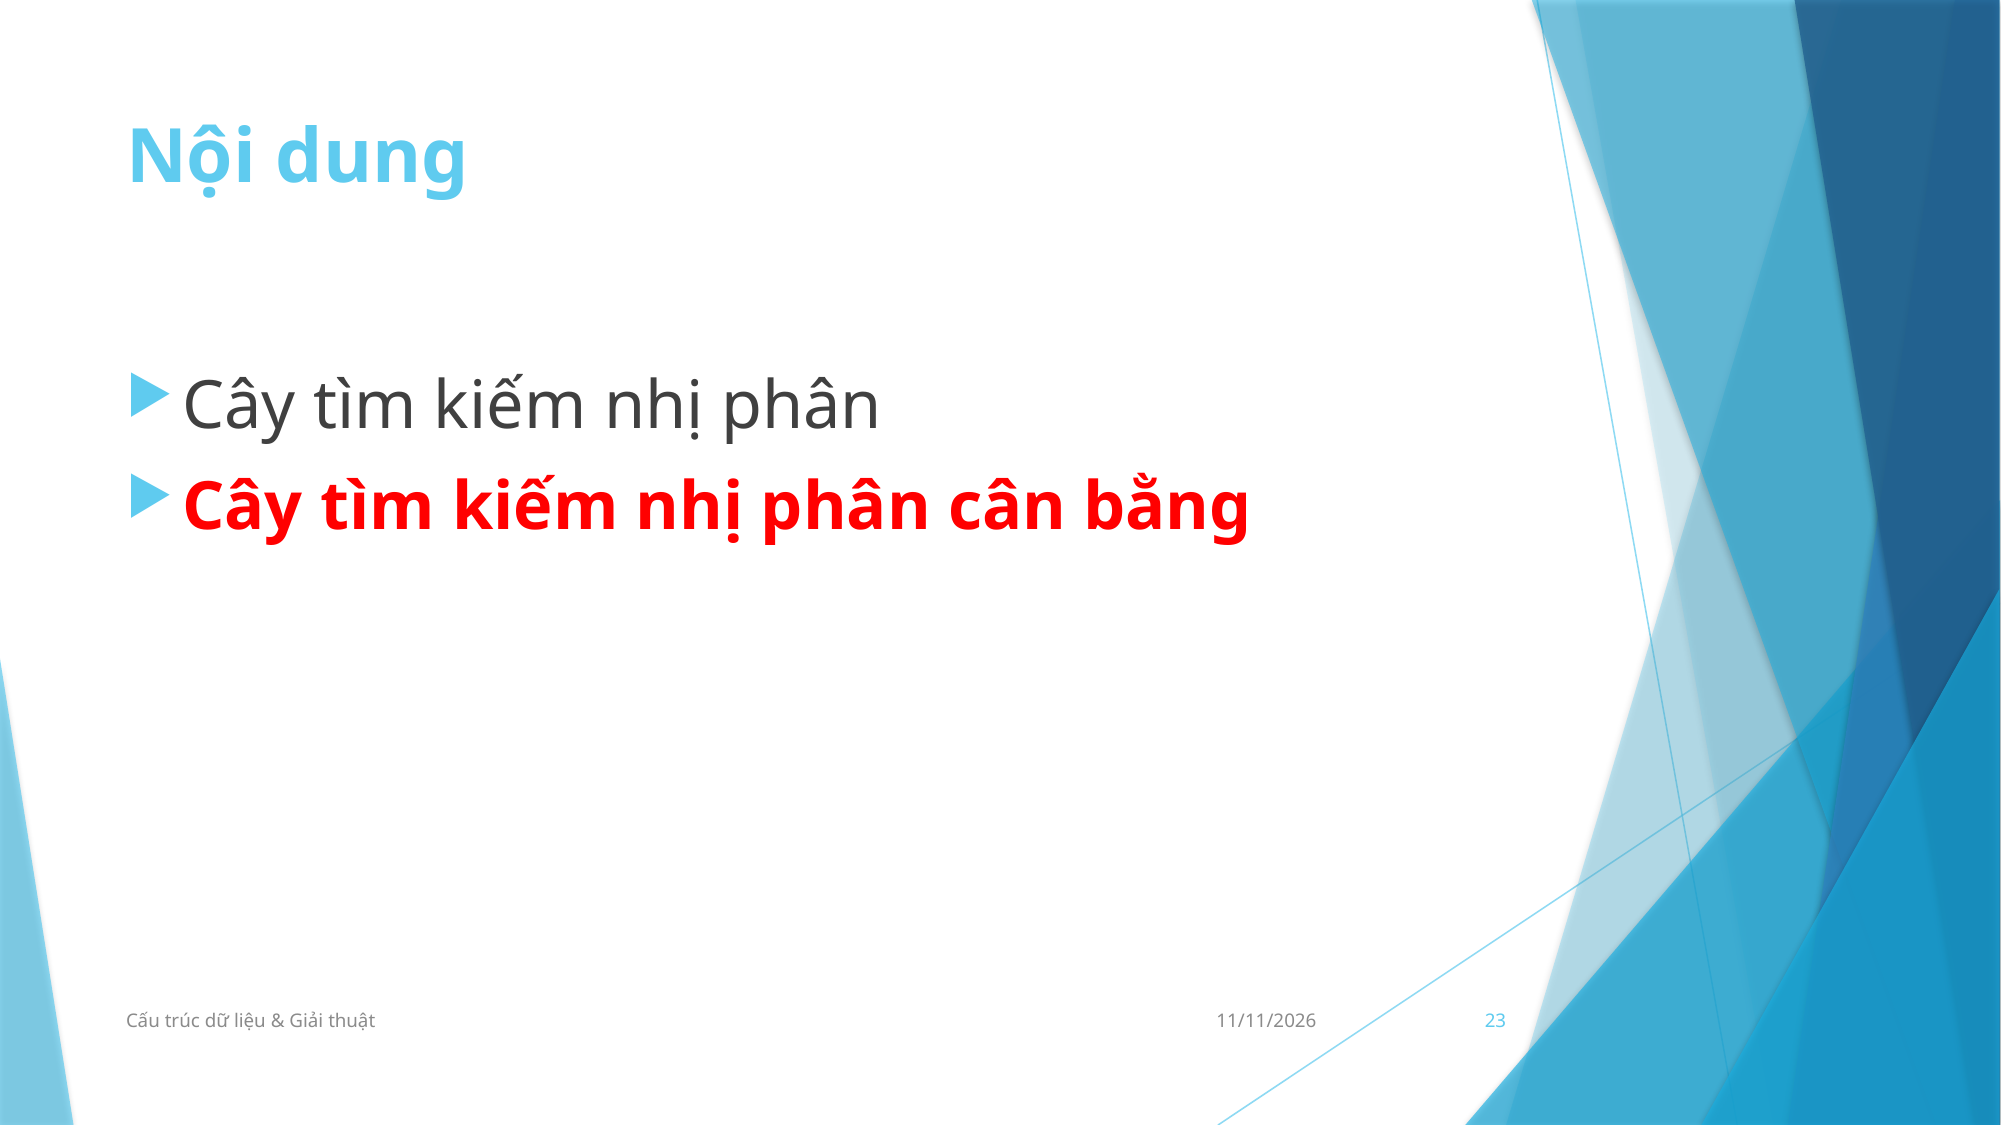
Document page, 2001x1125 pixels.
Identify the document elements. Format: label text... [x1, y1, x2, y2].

title Nội dung [111, 99, 1522, 317]
list Cây tìm kiếm nhị phân Cây tìm kiếm nhị phân cân bằng [111, 354, 1522, 1125]
slide_number 23 [1409, 991, 1522, 1051]
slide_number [1181, 991, 1332, 1051]
footer Cấu trúc dữ liệu & Giải thuật [111, 991, 1145, 1051]
